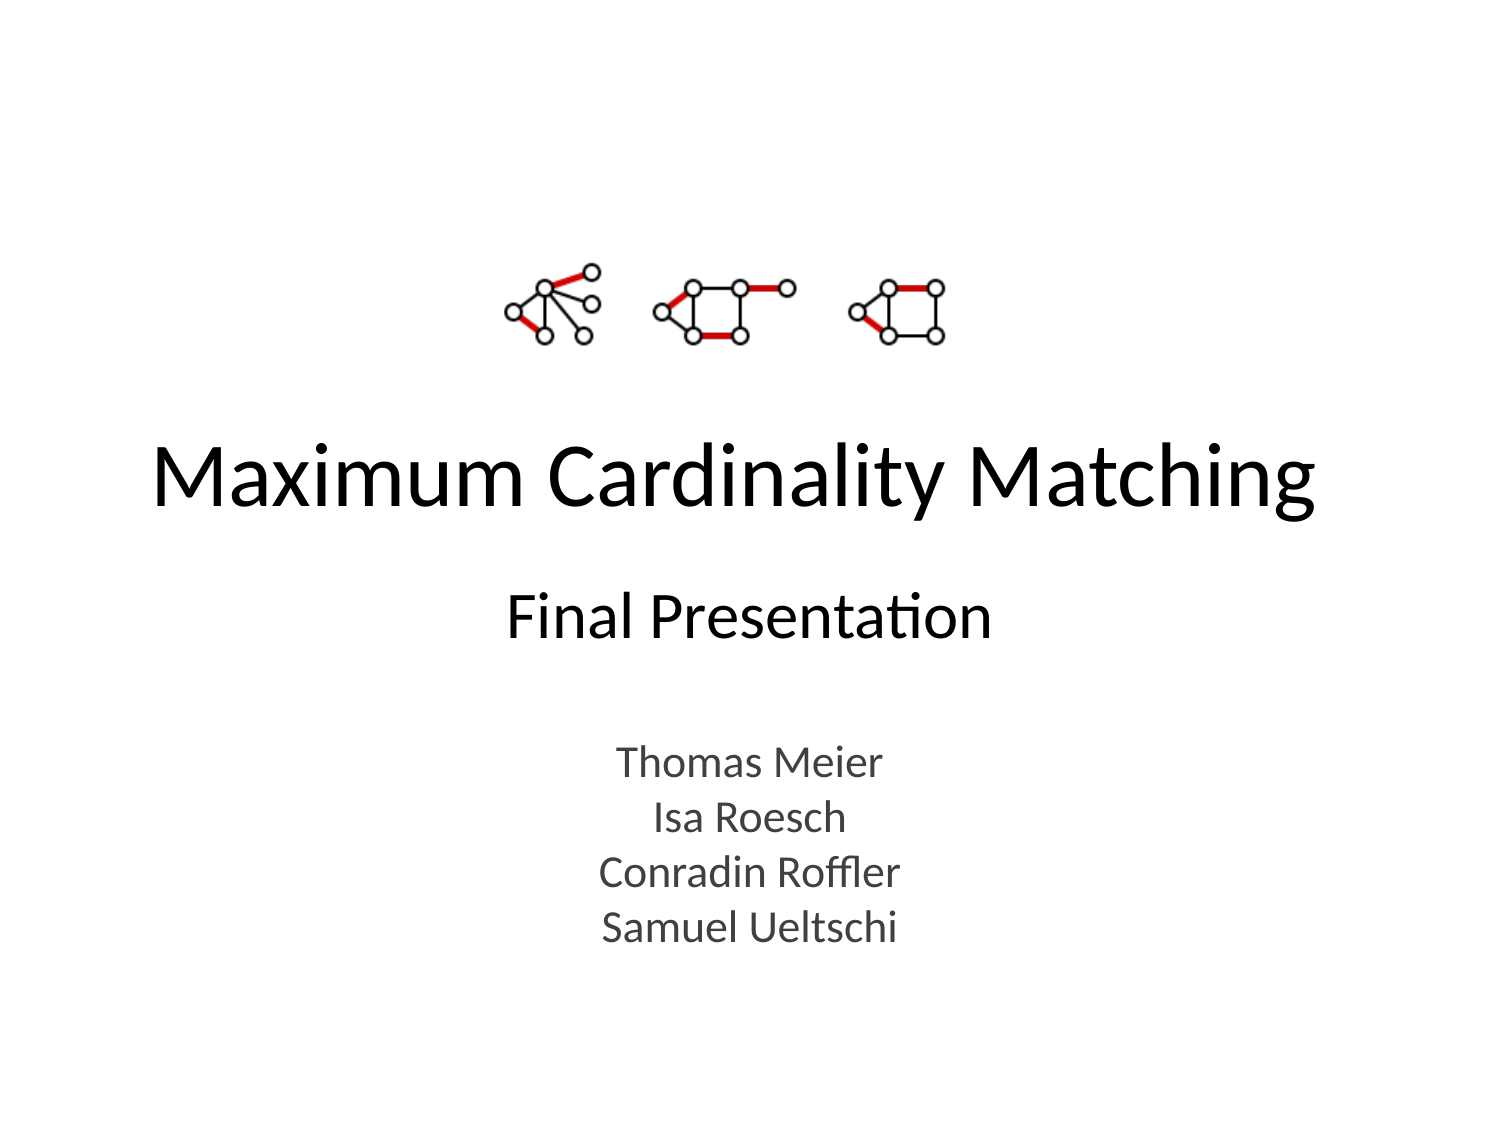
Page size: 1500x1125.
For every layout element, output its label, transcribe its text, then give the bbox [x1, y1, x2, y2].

text_box Final Presentation Thomas Meier Isa Roesch Conradin Roffler Samuel Ueltschi [224, 564, 1275, 853]
text_box [451, 691, 1002, 932]
text_box Maximum Cardinality Matching [112, 349, 1388, 591]
picture [491, 257, 962, 352]
